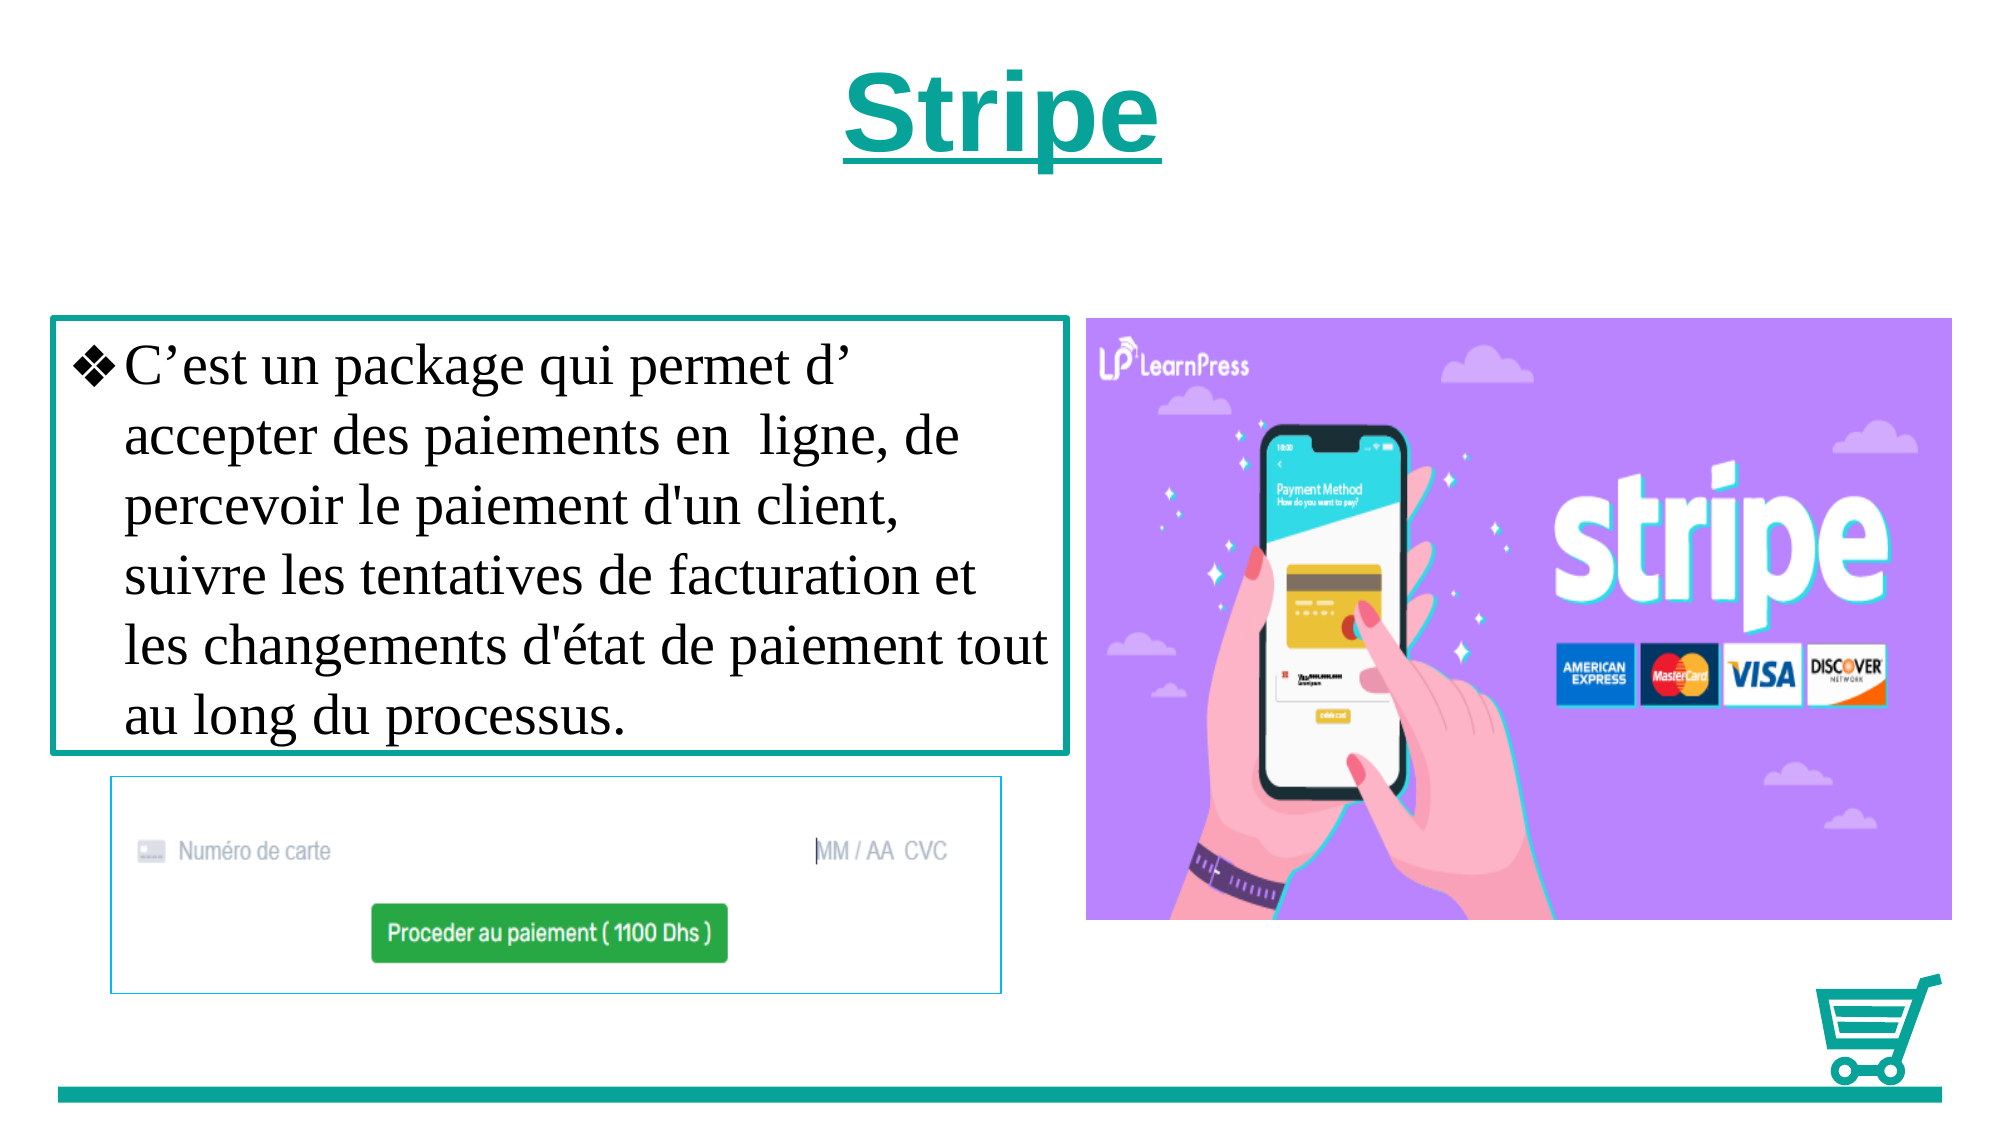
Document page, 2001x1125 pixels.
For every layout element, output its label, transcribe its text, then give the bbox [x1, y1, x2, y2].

list Stripe [53, 55, 1952, 175]
text_box C’est un package qui permet d’ accepter des paiements en ligne, de percevoir le paiement d'un client, suivre les tentatives de facturation et les changements d'état de paiement tout au long du processus. [53, 318, 1067, 754]
picture [1086, 318, 1952, 921]
picture [113, 778, 999, 992]
